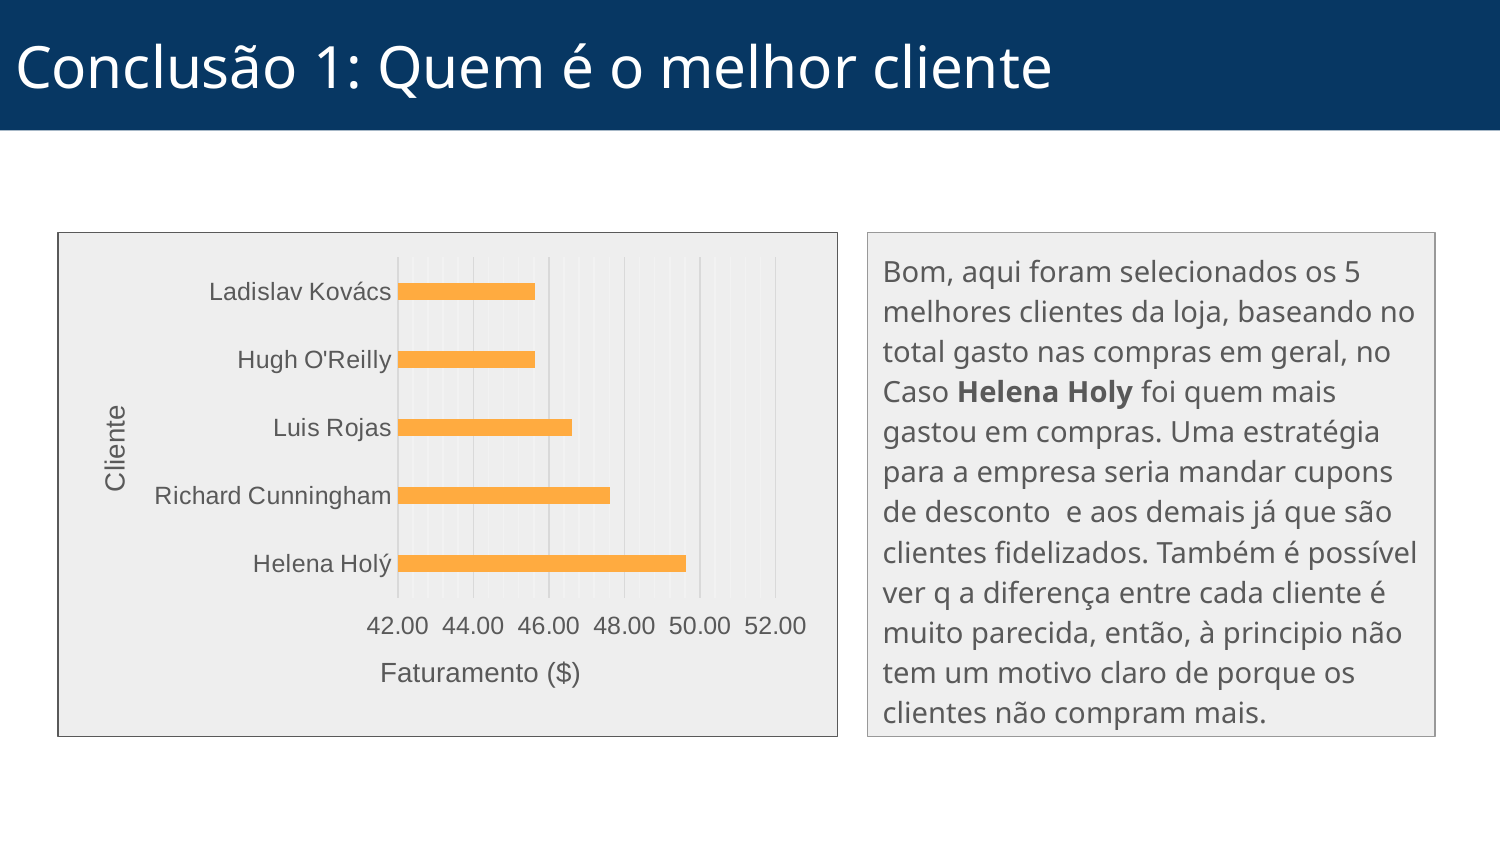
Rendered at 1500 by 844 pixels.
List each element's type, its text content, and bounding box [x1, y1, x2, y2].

title Conclusão 1: Quem é o melhor cliente [0, 0, 1500, 131]
list Bom, aqui foram selecionados os 5 melhores clientes da loja, baseando no total gasto nas compras em geral, no Caso Helena Holy foi quem mais gastou em compras. Uma estratégia para a empresa seria mandar cupons de desconto e aos demais já que são clientes fidelizados. Também é possível ver q a diferença entre cada cliente é muito parecida, então, à principio não tem um motivo claro de porque os clientes não compram mais. [867, 232, 1436, 737]
chart [64, 247, 823, 722]
text_box [58, 232, 838, 737]
